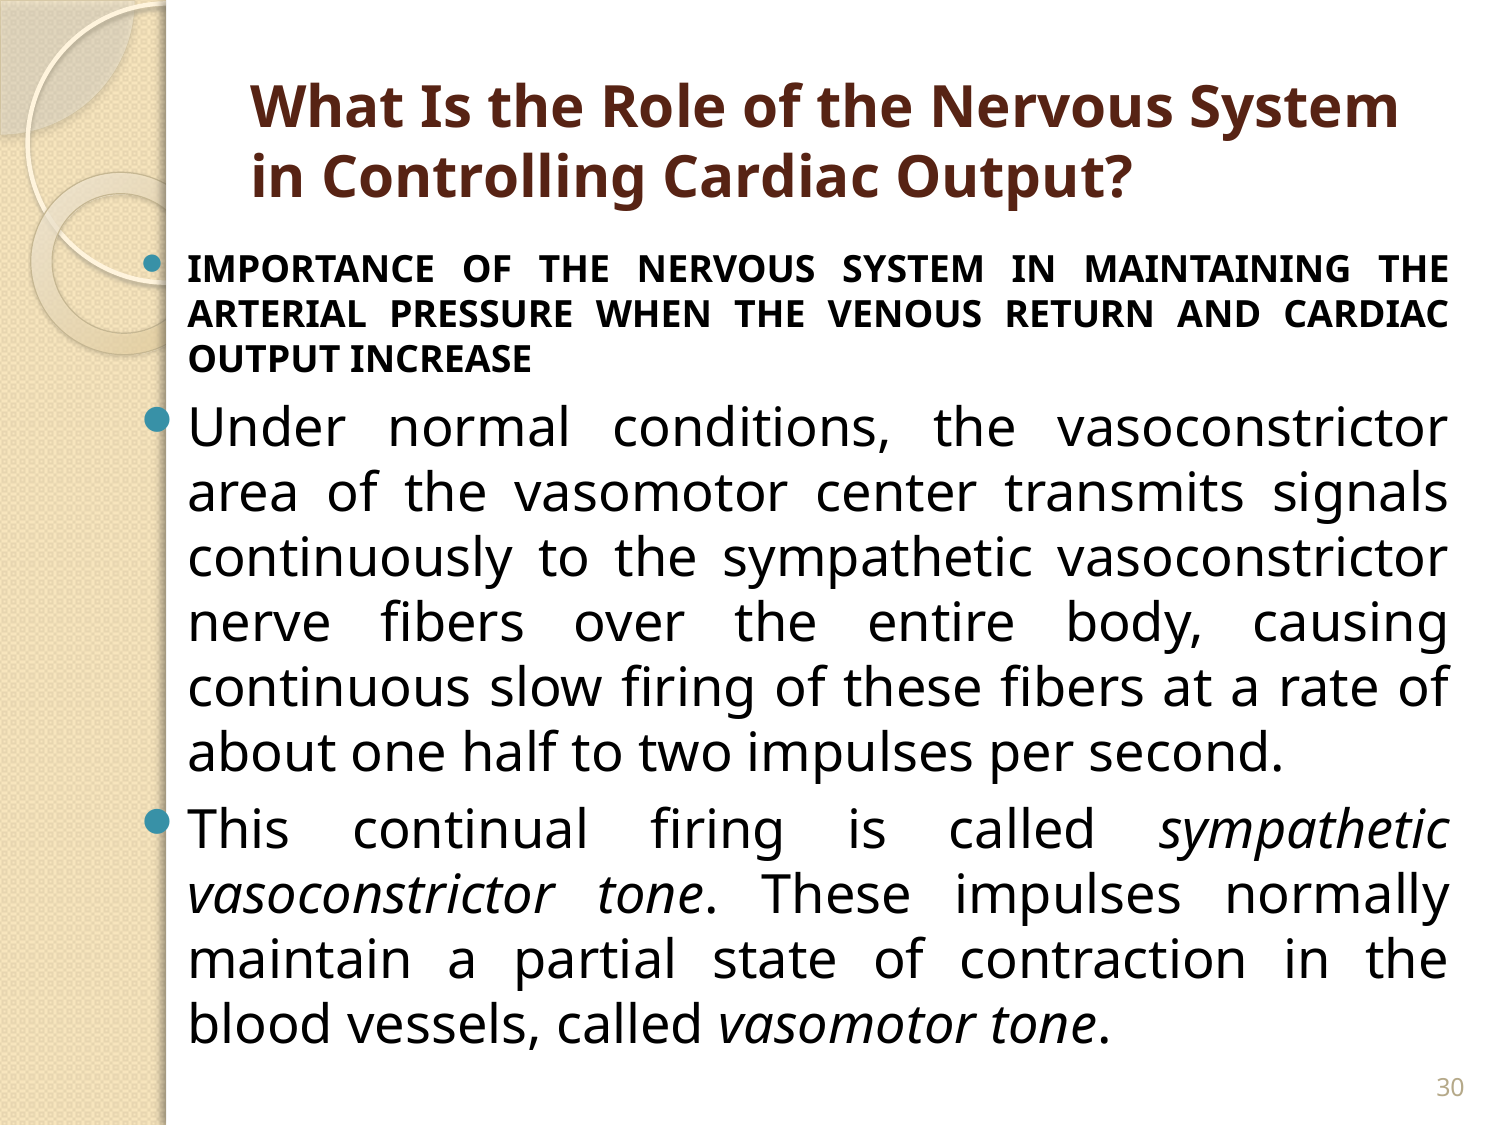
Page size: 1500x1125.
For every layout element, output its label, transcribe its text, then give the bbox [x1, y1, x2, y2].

list IMPORTANCE OF THE NERVOUS SYSTEM IN MAINTAINING THE ARTERIAL PRESSURE WHEN THE VENOUS RETURN AND CARDIAC OUTPUT INCREASE Under normal conditions, the vasoconstrictor area of the vasomotor center transmits signals continuously to the sympathetic vasoconstrictor nerve fibers over the entire body, causing continuous slow firing of these fibers at a rate of about one half to two impulses per second. This continual firing is called sympathetic vasoconstrictor tone. These impulses normally maintain a partial state of contraction in the blood vessels, called vasomotor tone. [112, 237, 1466, 1025]
slide_number 30 [1413, 1034, 1488, 1113]
title What Is the Role of the Nervous System in Controlling Cardiac Output? [235, 45, 1466, 233]
